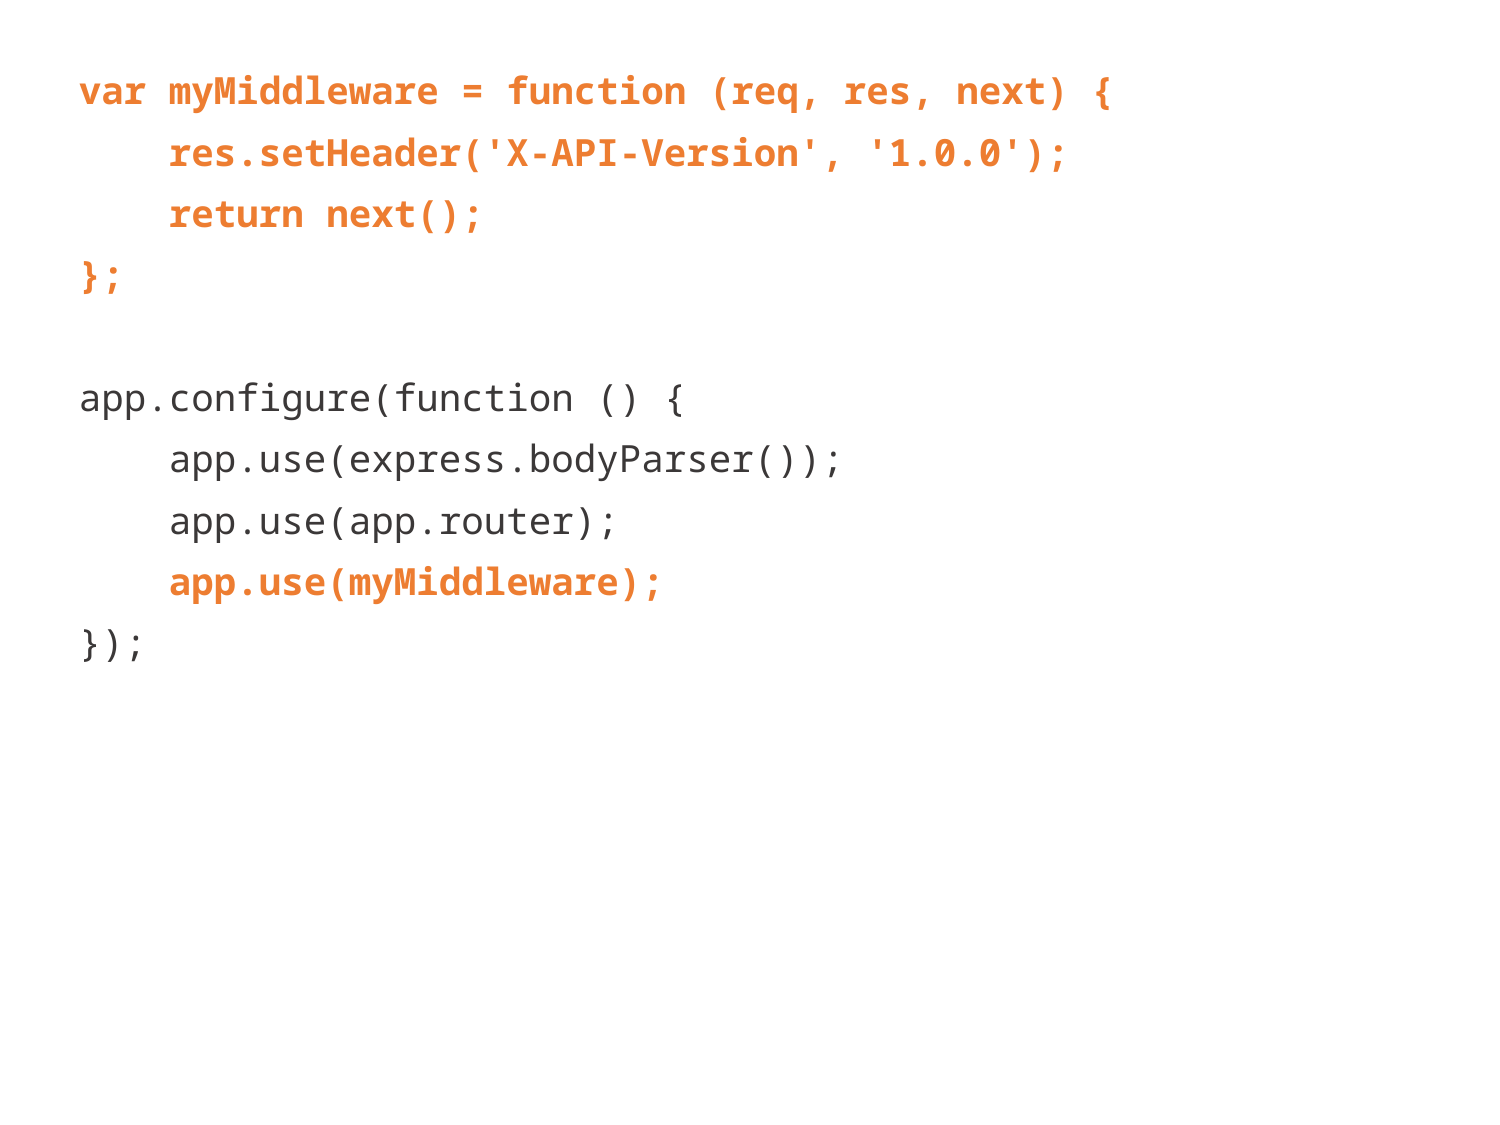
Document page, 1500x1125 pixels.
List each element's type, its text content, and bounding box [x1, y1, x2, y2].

subtitle var myMiddleware = function (req, res, next) { res.setHeader('X-API-Version', '1.0.0'); return next(); }; app.configure(function () { app.use(express.bodyParser()); app.use(app.router); app.use(myMiddleware); }); [63, 65, 1441, 1075]
